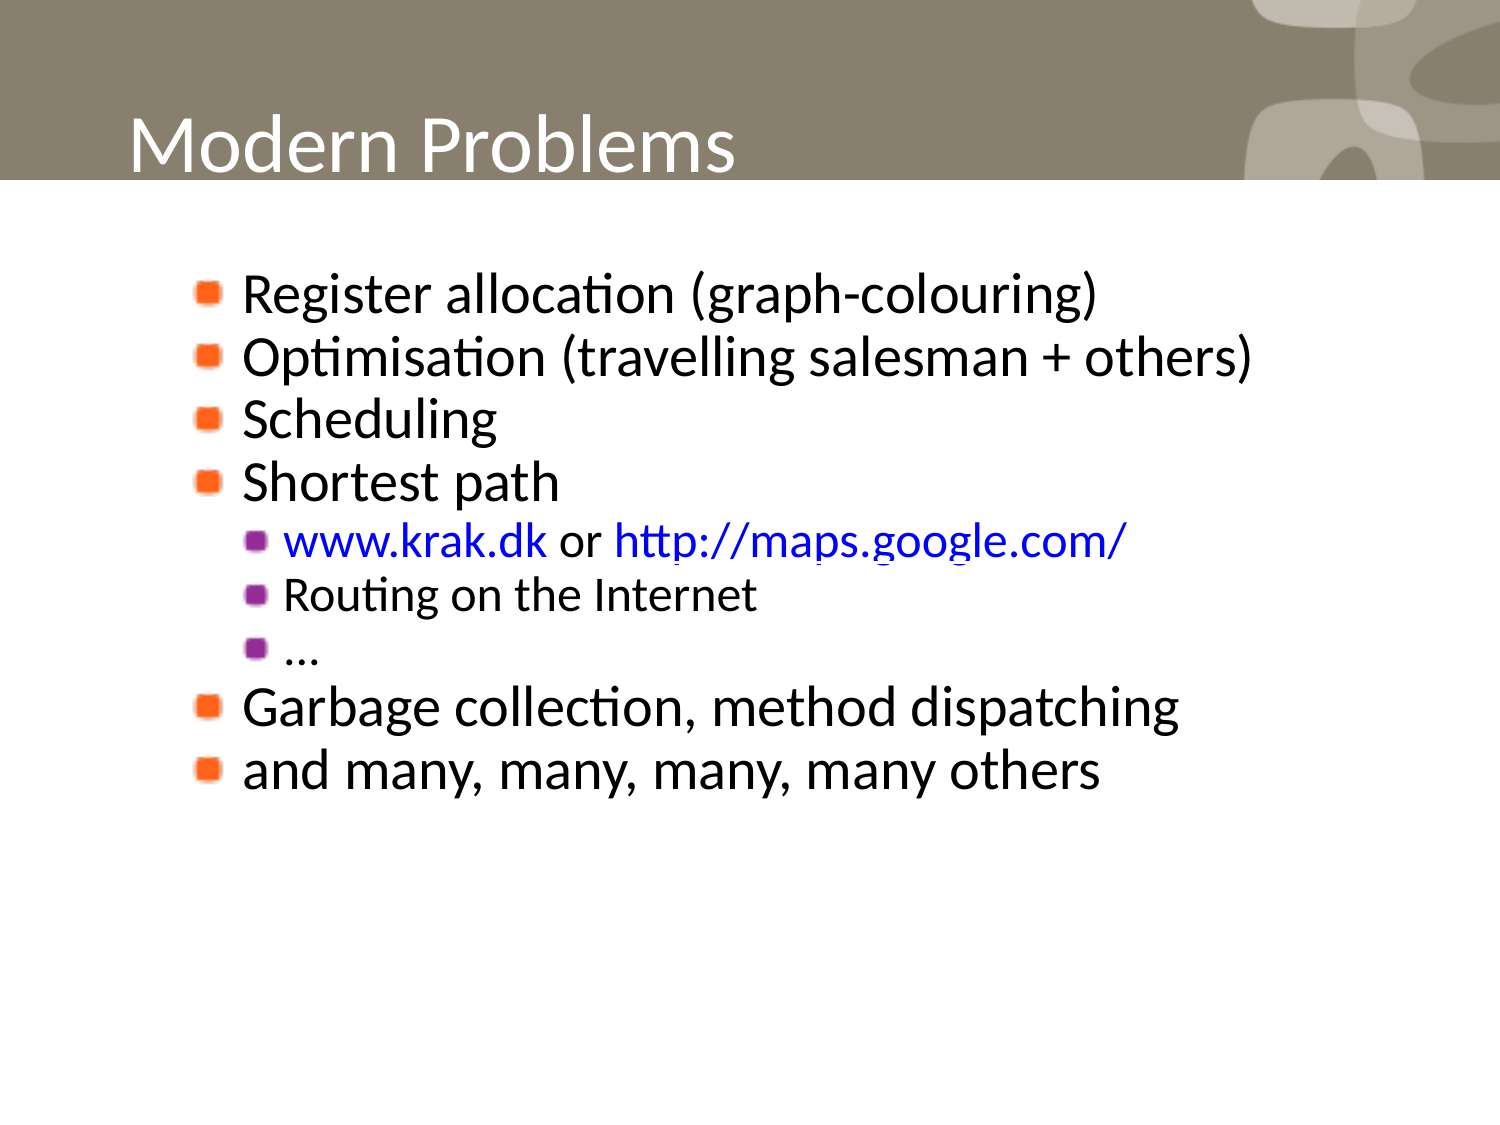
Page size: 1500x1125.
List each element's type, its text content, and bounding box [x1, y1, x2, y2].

text_box Register allocation (graph-colouring) Optimisation (travelling salesman + others) Scheduling Shortest path www.krak.dk or http://maps.google.com/ Routing on the Internet ... Garbage collection, method dispatching and many, many, many, many others [171, 255, 1446, 931]
text_box Modern Problems [112, 42, 1388, 197]
